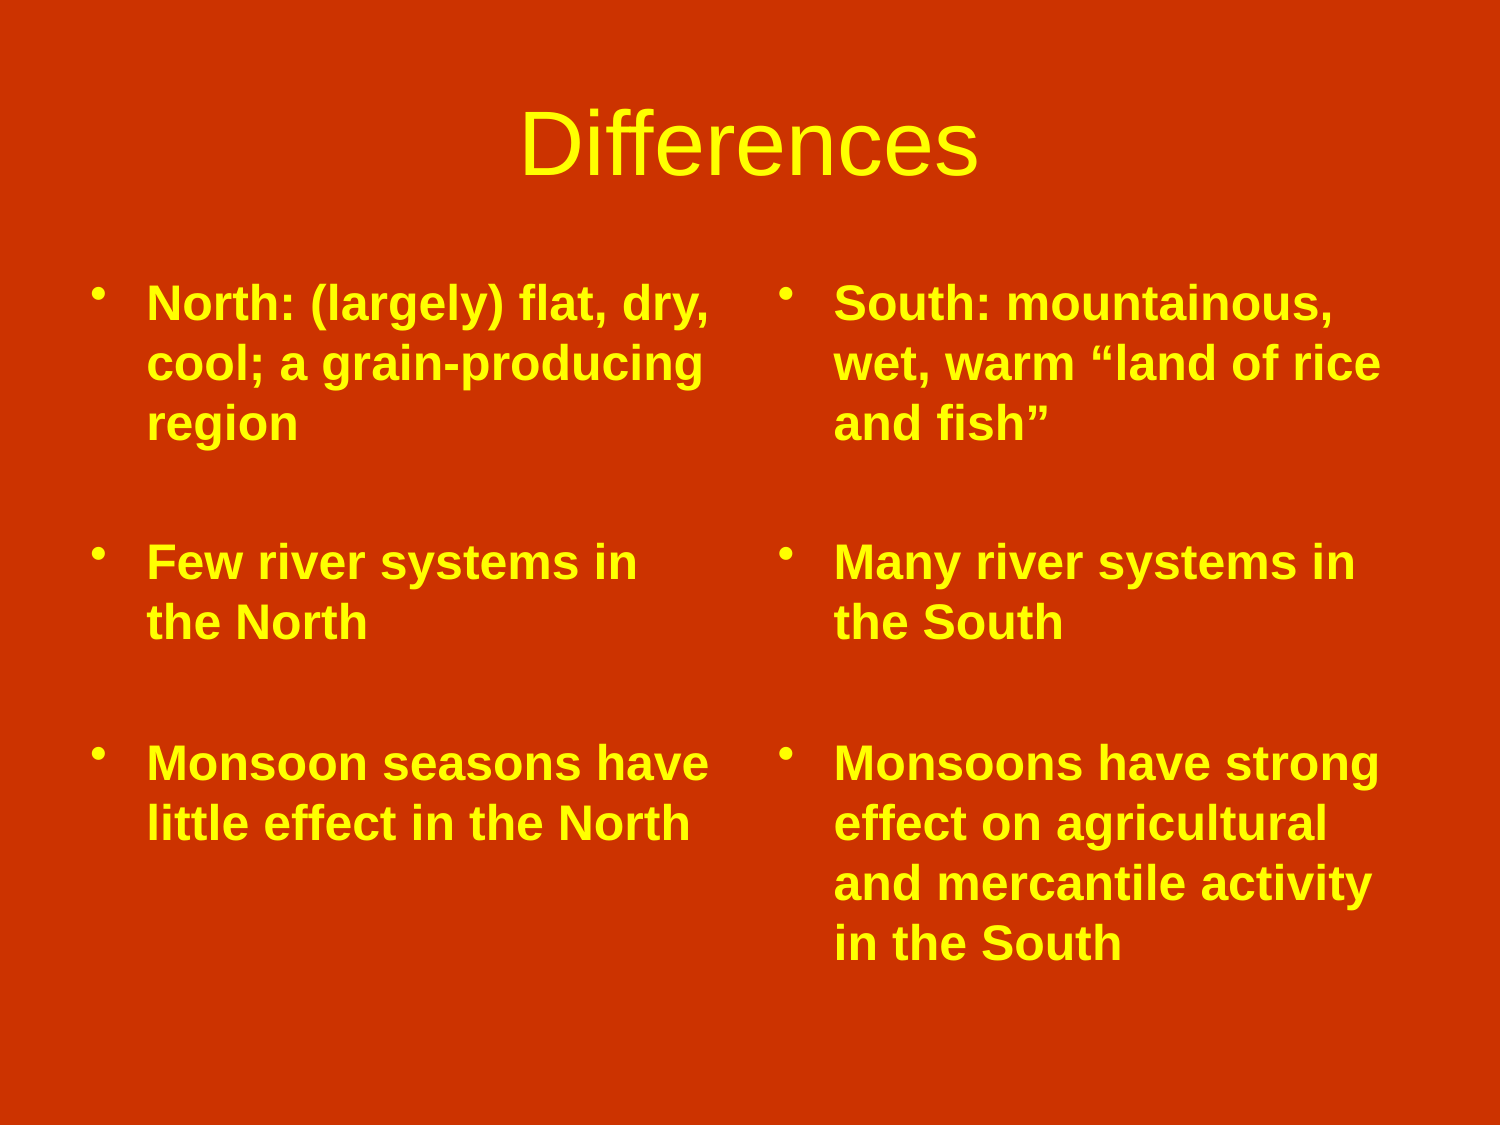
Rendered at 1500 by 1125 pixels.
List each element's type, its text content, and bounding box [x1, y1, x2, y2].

title Differences [74, 44, 1426, 233]
list North: (largely) flat, dry, cool; a grain-producing region Few river systems in the North Monsoon seasons have little effect in the North [74, 262, 738, 1101]
list South: mountainous, wet, warm “land of rice and fish” Many river systems in the South Monsoons have strong effect on agricultural and mercantile activity in the South [762, 262, 1426, 1076]
